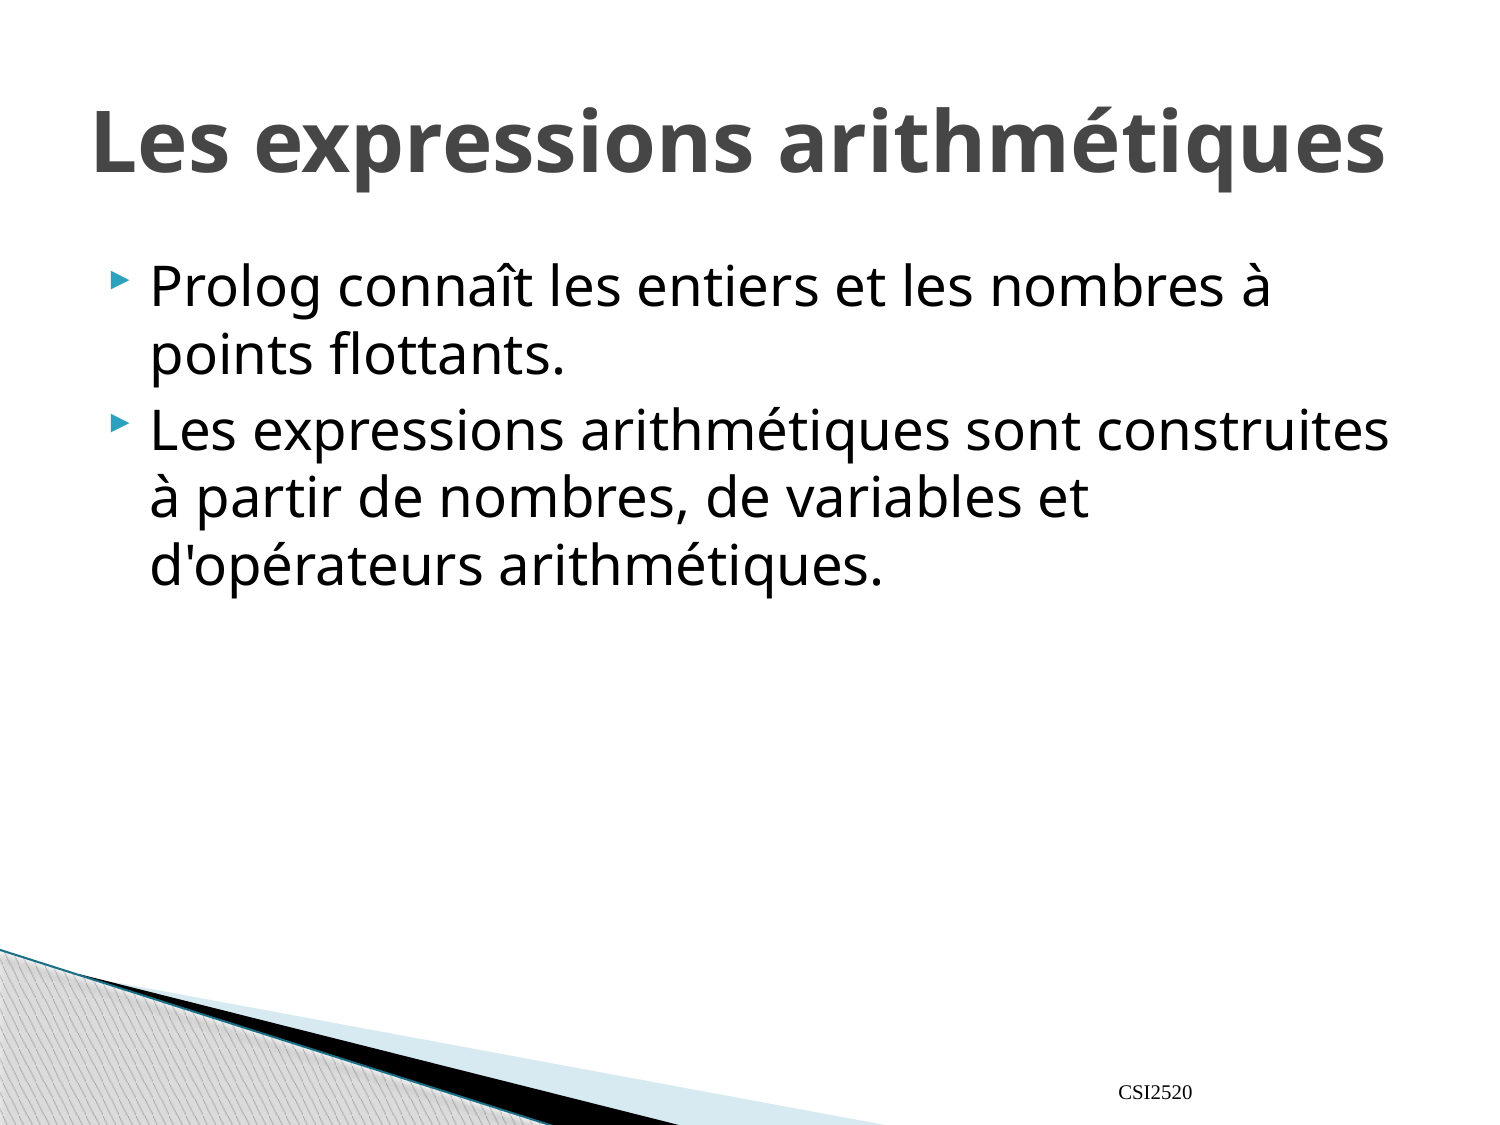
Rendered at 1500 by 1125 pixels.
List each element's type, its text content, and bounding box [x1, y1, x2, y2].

title Les expressions arithmétiques [75, 45, 1425, 233]
list Prolog connaît les entiers et les nombres à points flottants. Les expressions arithmétiques sont construites à partir de nombres, de variables et d'opérateurs arithmétiques. [75, 243, 1425, 986]
slide_number CSI2520 [1103, 1051, 1419, 1112]
